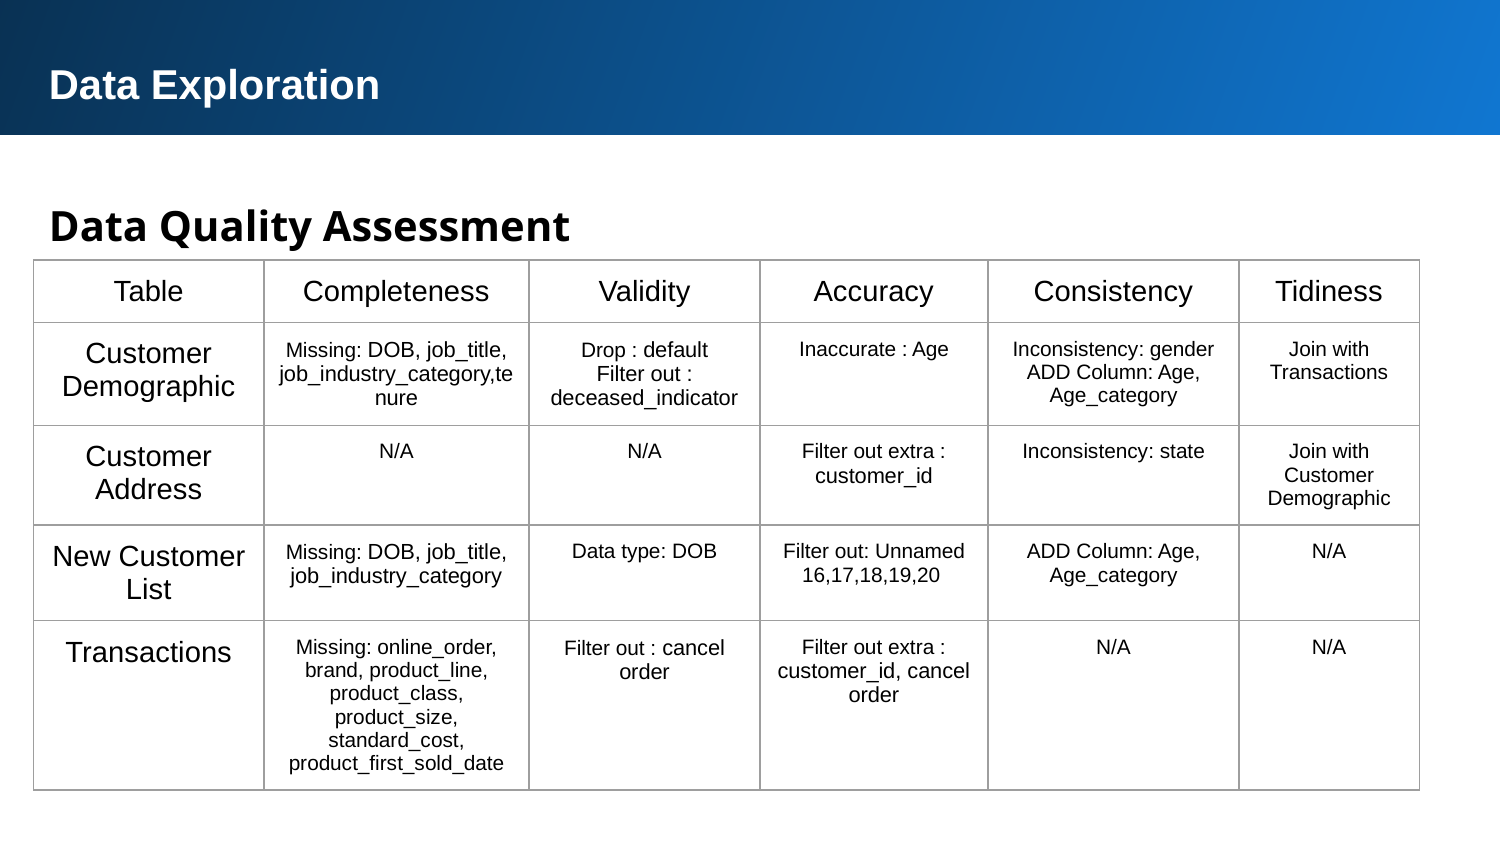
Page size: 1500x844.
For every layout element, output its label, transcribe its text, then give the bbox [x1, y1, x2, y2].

table_cell Missing: DOB, job_title, job_industry_category,tenure [265, 323, 528, 425]
table_cell Filter out extra : customer_id [761, 426, 987, 524]
table_cell N/A [1240, 621, 1419, 789]
table_cell Drop : default Filter out : deceased_indicator [530, 323, 759, 425]
table_header Completeness [265, 261, 528, 322]
table_cell Customer Demographic [34, 323, 263, 425]
table_cell Missing: online_order, brand, product_line, product_class, product_size, standard_cost, product_first_sold_date [265, 621, 528, 789]
text_box Data Exploration [33, 43, 1439, 120]
table_cell ADD Column: Age, Age_category [989, 526, 1238, 620]
table_cell Join with Customer Demographic [1240, 426, 1419, 524]
table_cell Inaccurate : Age [761, 323, 987, 425]
table_header Table [34, 261, 263, 322]
table_cell Missing: DOB, job_title, job_industry_category [265, 526, 528, 620]
table_cell Join with Transactions [1240, 323, 1419, 425]
table_header Tidiness [1240, 261, 1419, 322]
text_box Data Quality Assessment [33, 177, 1439, 260]
table_cell New Customer List [34, 526, 263, 620]
table_header Accuracy [761, 261, 987, 322]
table_cell Transactions [34, 621, 263, 789]
table_cell Data type: DOB [530, 526, 759, 620]
table_header Validity [530, 261, 759, 322]
table_cell Filter out : cancel order [530, 621, 759, 789]
text_box [0, 0, 1500, 135]
table_cell Customer Address [34, 426, 263, 524]
table_cell N/A [265, 426, 528, 524]
table_cell N/A [530, 426, 759, 524]
table_cell Filter out extra : customer_id, cancel order [761, 621, 987, 789]
table_header Consistency [989, 261, 1238, 322]
table_cell N/A [1240, 526, 1419, 620]
table_cell Filter out: Unnamed 16,17,18,19,20 [761, 526, 987, 620]
table_cell N/A [989, 621, 1238, 789]
table_cell Inconsistency: gender ADD Column: Age, Age_category [989, 323, 1238, 425]
table_cell Inconsistency: state [989, 426, 1238, 524]
